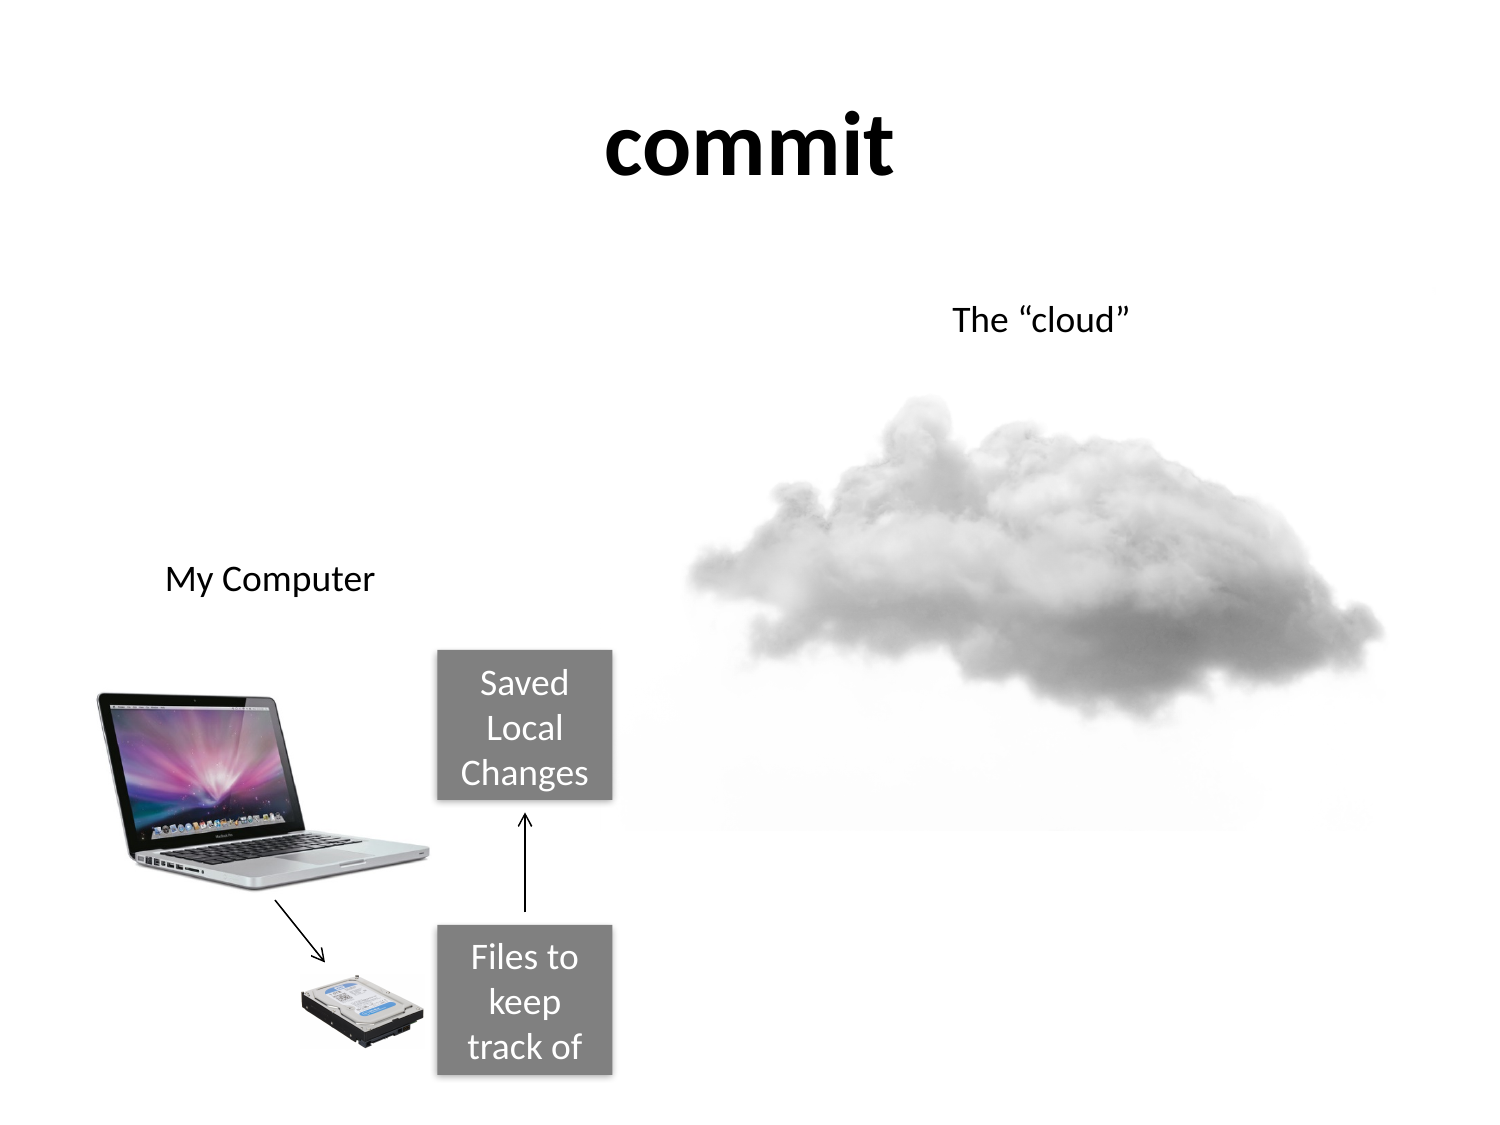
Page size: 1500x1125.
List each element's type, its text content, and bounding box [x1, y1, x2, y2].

text_box Files to keep track of [437, 924, 613, 1076]
picture [91, 680, 432, 908]
picture [599, 287, 1437, 831]
title commit [75, 45, 1425, 233]
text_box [274, 899, 326, 963]
text_box Saved Local Changes [437, 649, 594, 801]
text_box My Computer [149, 546, 463, 607]
picture [299, 974, 426, 1049]
